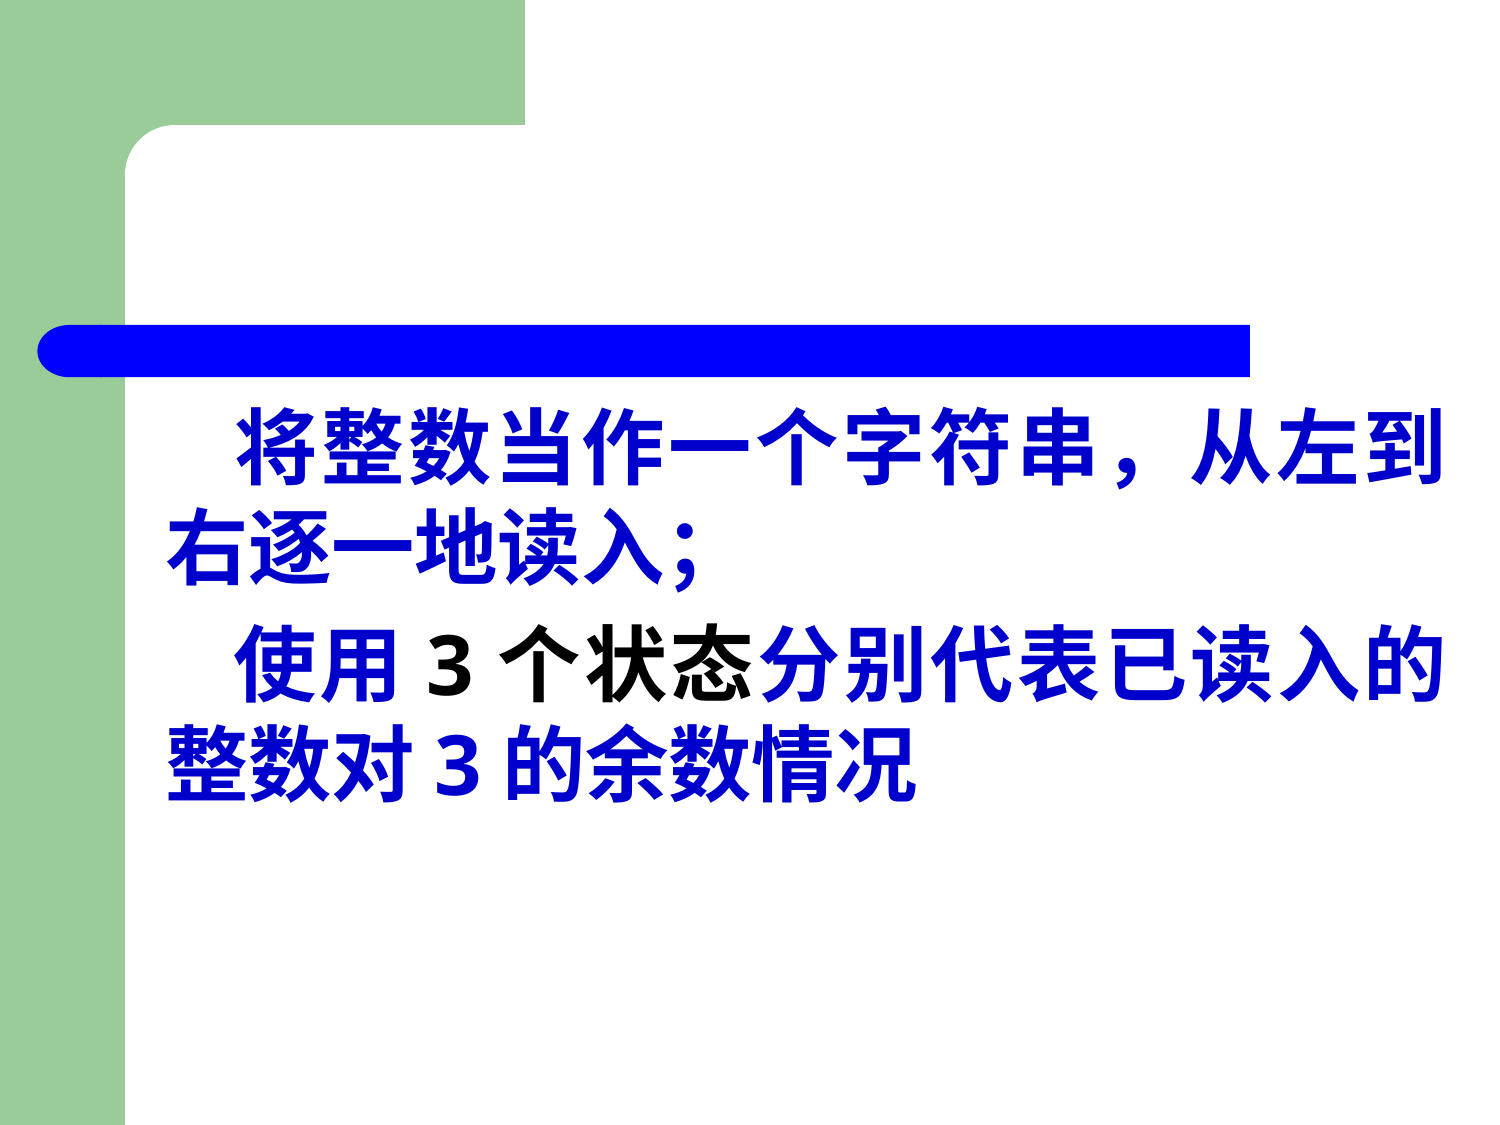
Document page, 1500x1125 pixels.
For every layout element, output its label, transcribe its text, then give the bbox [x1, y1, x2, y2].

list 将整数当作一个字符串，从左到右逐一地读入； 使用3个状态分别代表已读入的整数对3的余数情况 [149, 387, 1463, 1001]
